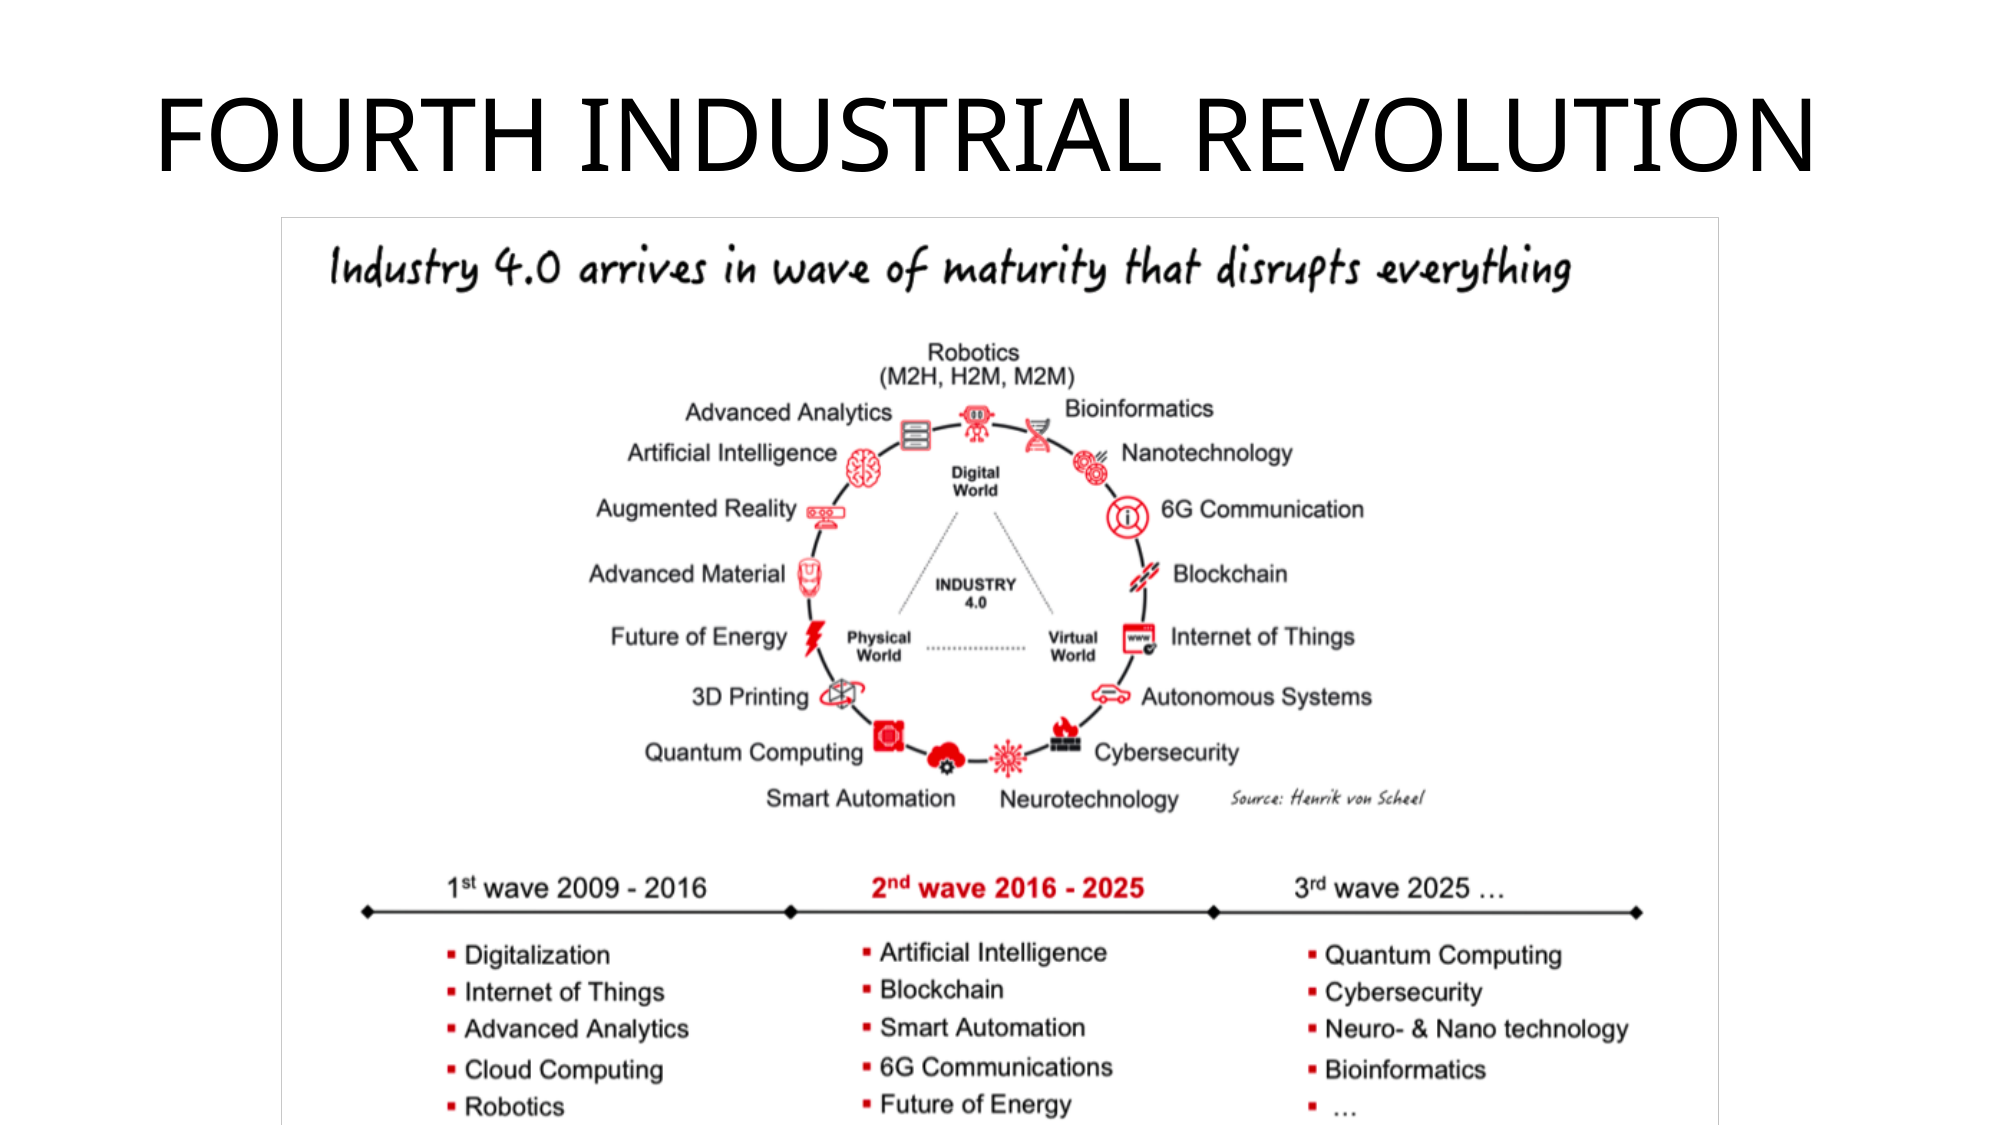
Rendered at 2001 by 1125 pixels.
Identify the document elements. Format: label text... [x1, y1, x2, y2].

title FOURTH INDUSTRIAL REVOLUTION [137, 47, 1863, 201]
picture [279, 216, 1720, 1125]
